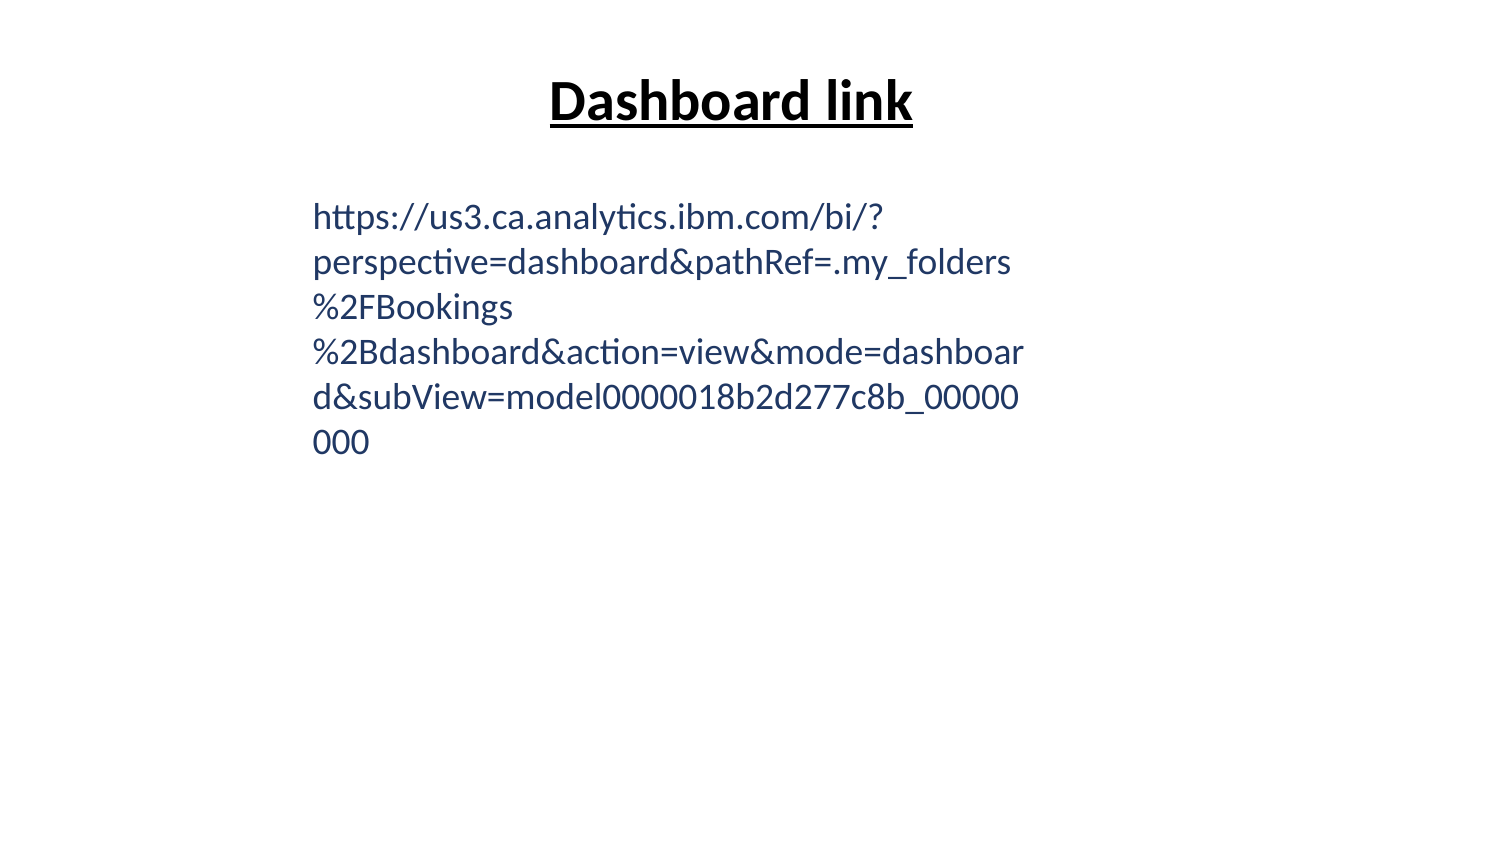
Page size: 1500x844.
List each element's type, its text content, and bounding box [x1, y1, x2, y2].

text_box Dashboard link [534, 54, 1285, 140]
text_box https://us3.ca.analytics.ibm.com/bi/?perspective=dashboard&pathRef=.my_folders%2FBookings%2Bdashboard&action=view&mode=dashboard&subView=model0000018b2d277c8b_00000000 [297, 184, 1048, 470]
